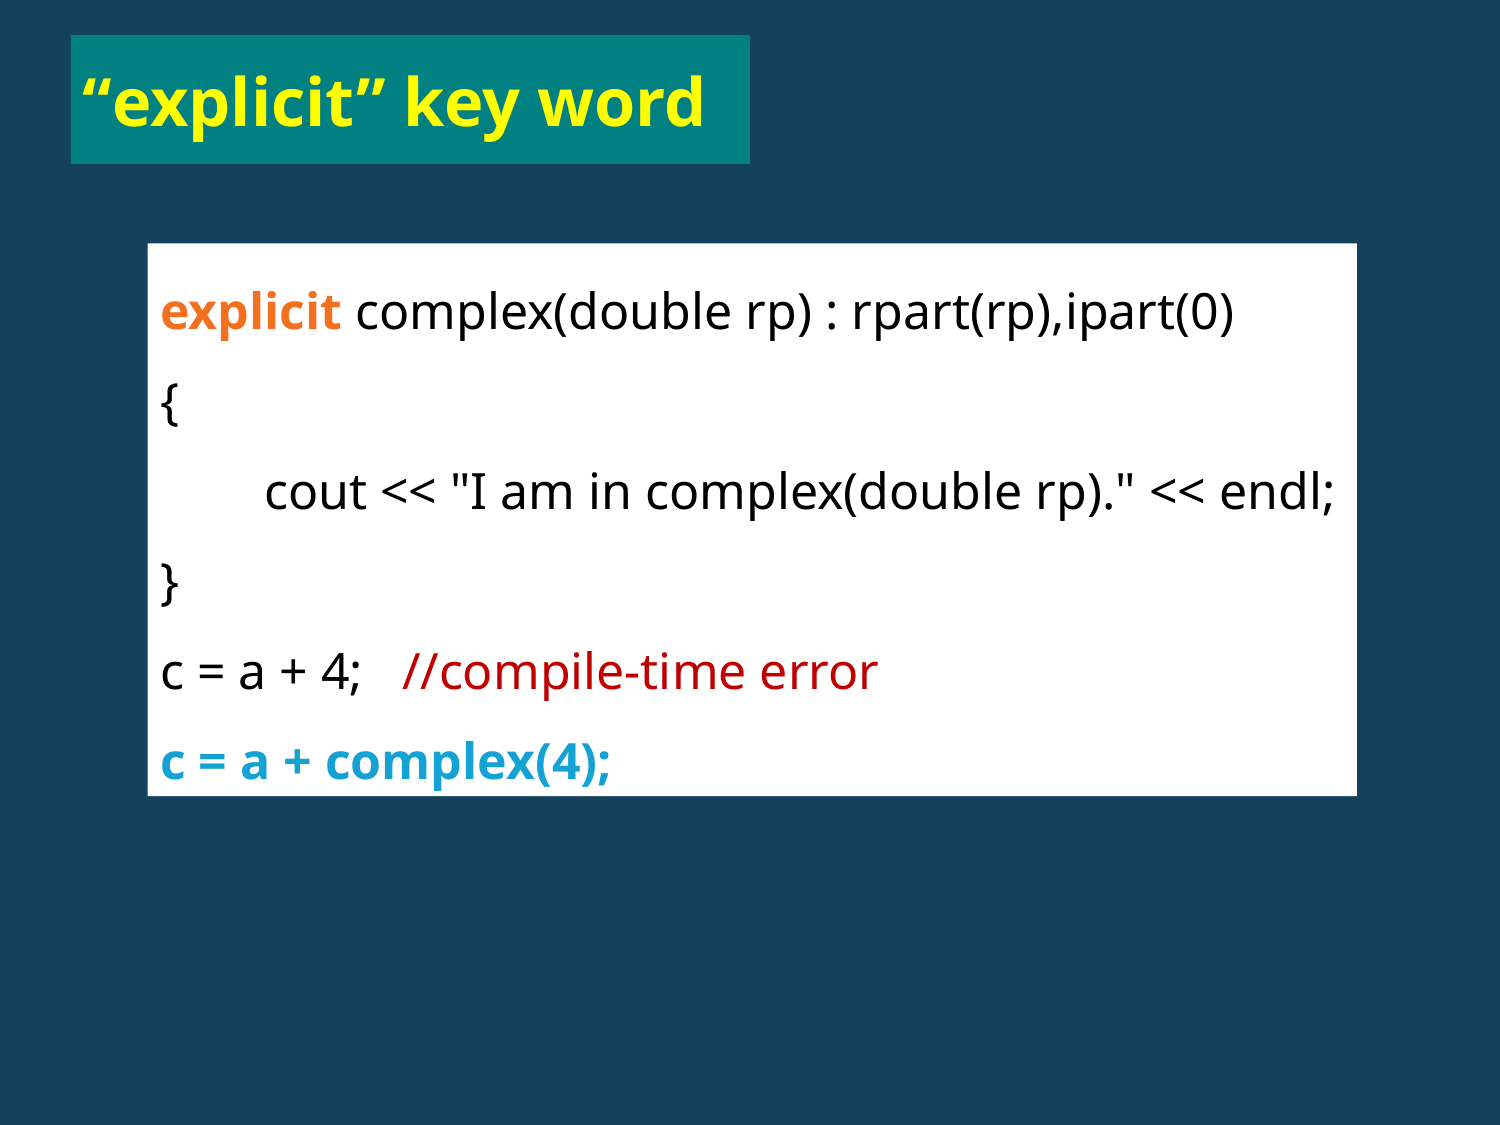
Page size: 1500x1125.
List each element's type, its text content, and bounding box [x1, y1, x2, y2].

text_box explicit complex(double rp) : rpart(rp),ipart(0) { cout << "I am in complex(double rp)." << endl; } c = a + 4; //compile-time error c = a + complex(4); [147, 243, 1357, 797]
title “explicit” key word [70, 35, 750, 164]
